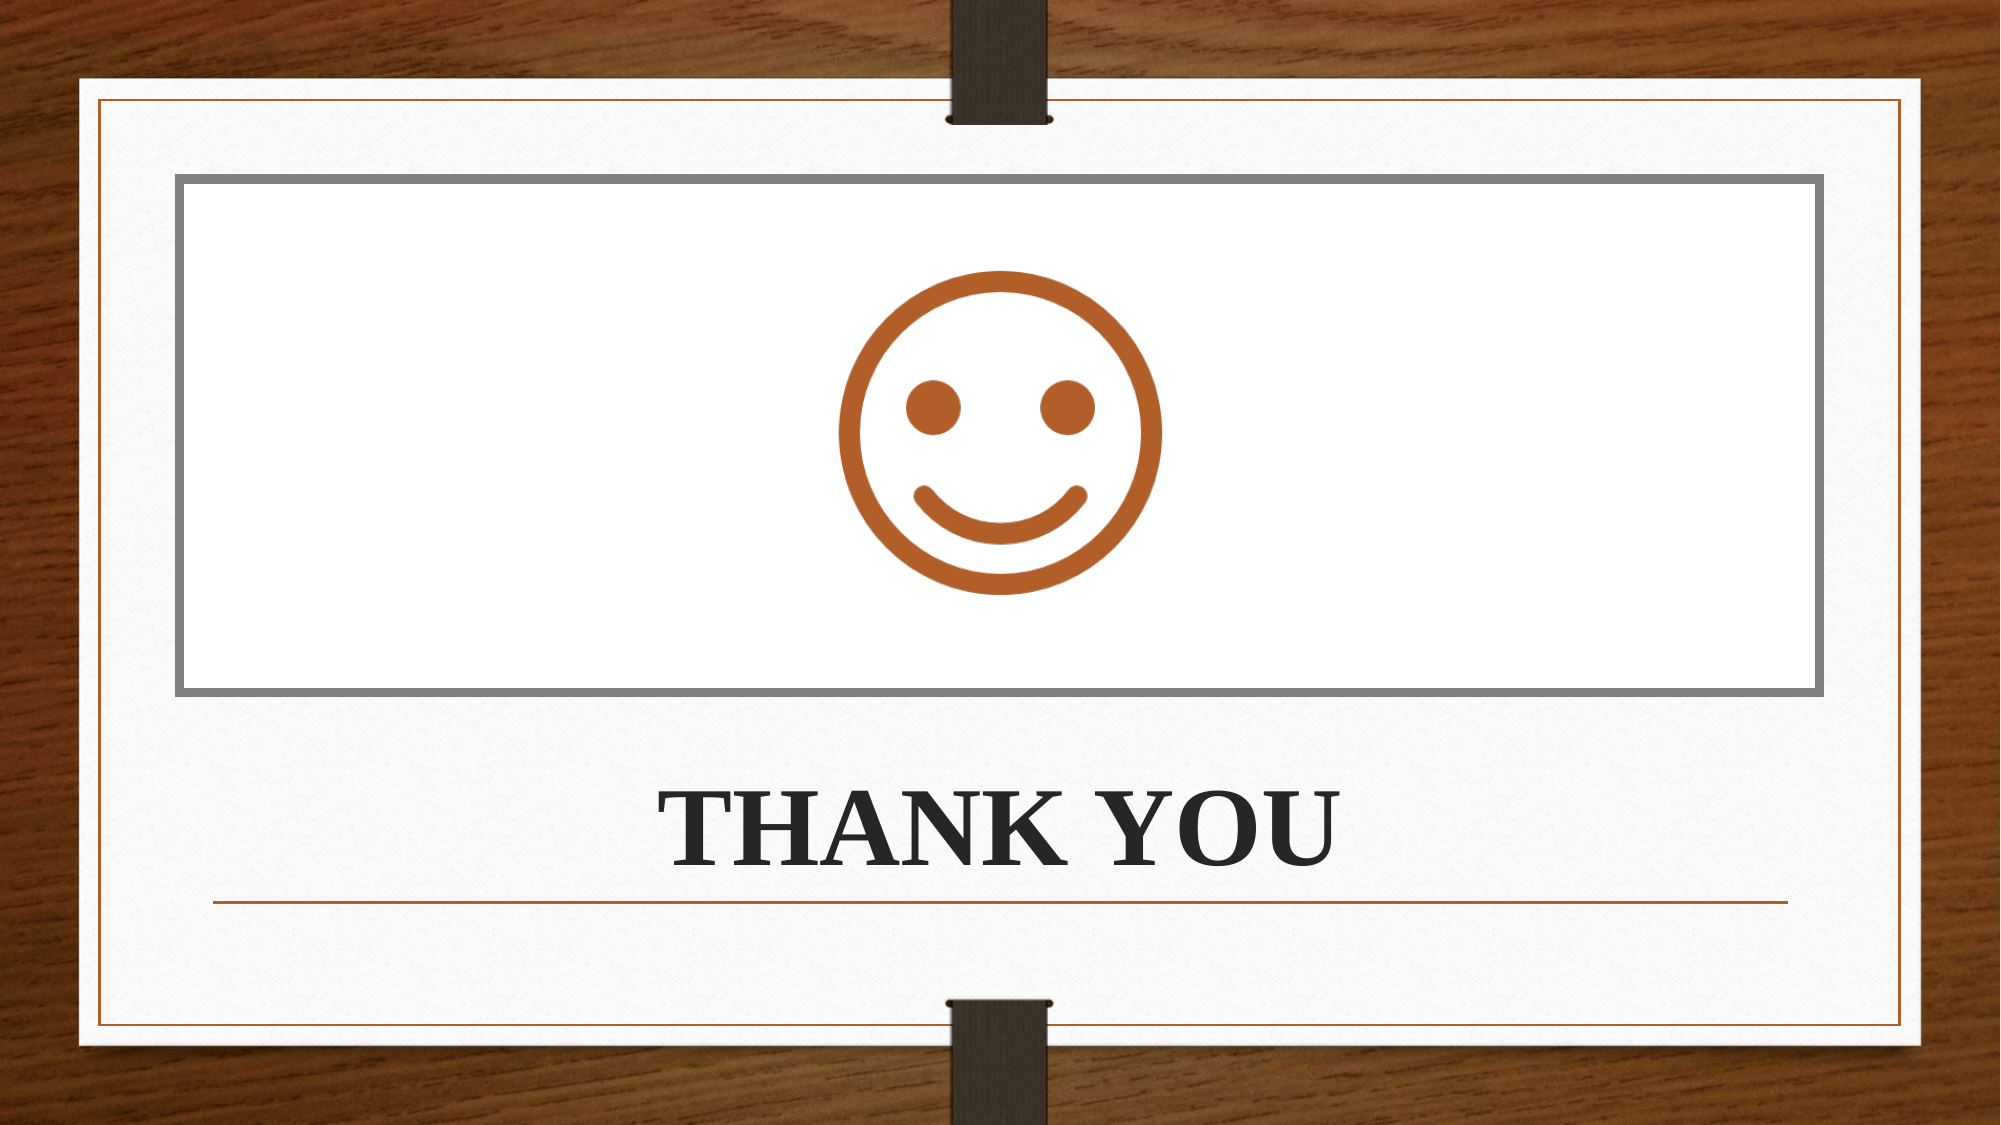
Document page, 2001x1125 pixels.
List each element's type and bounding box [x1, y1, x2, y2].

picture [798, 230, 1203, 635]
text_box [0, 0, 2000, 1125]
